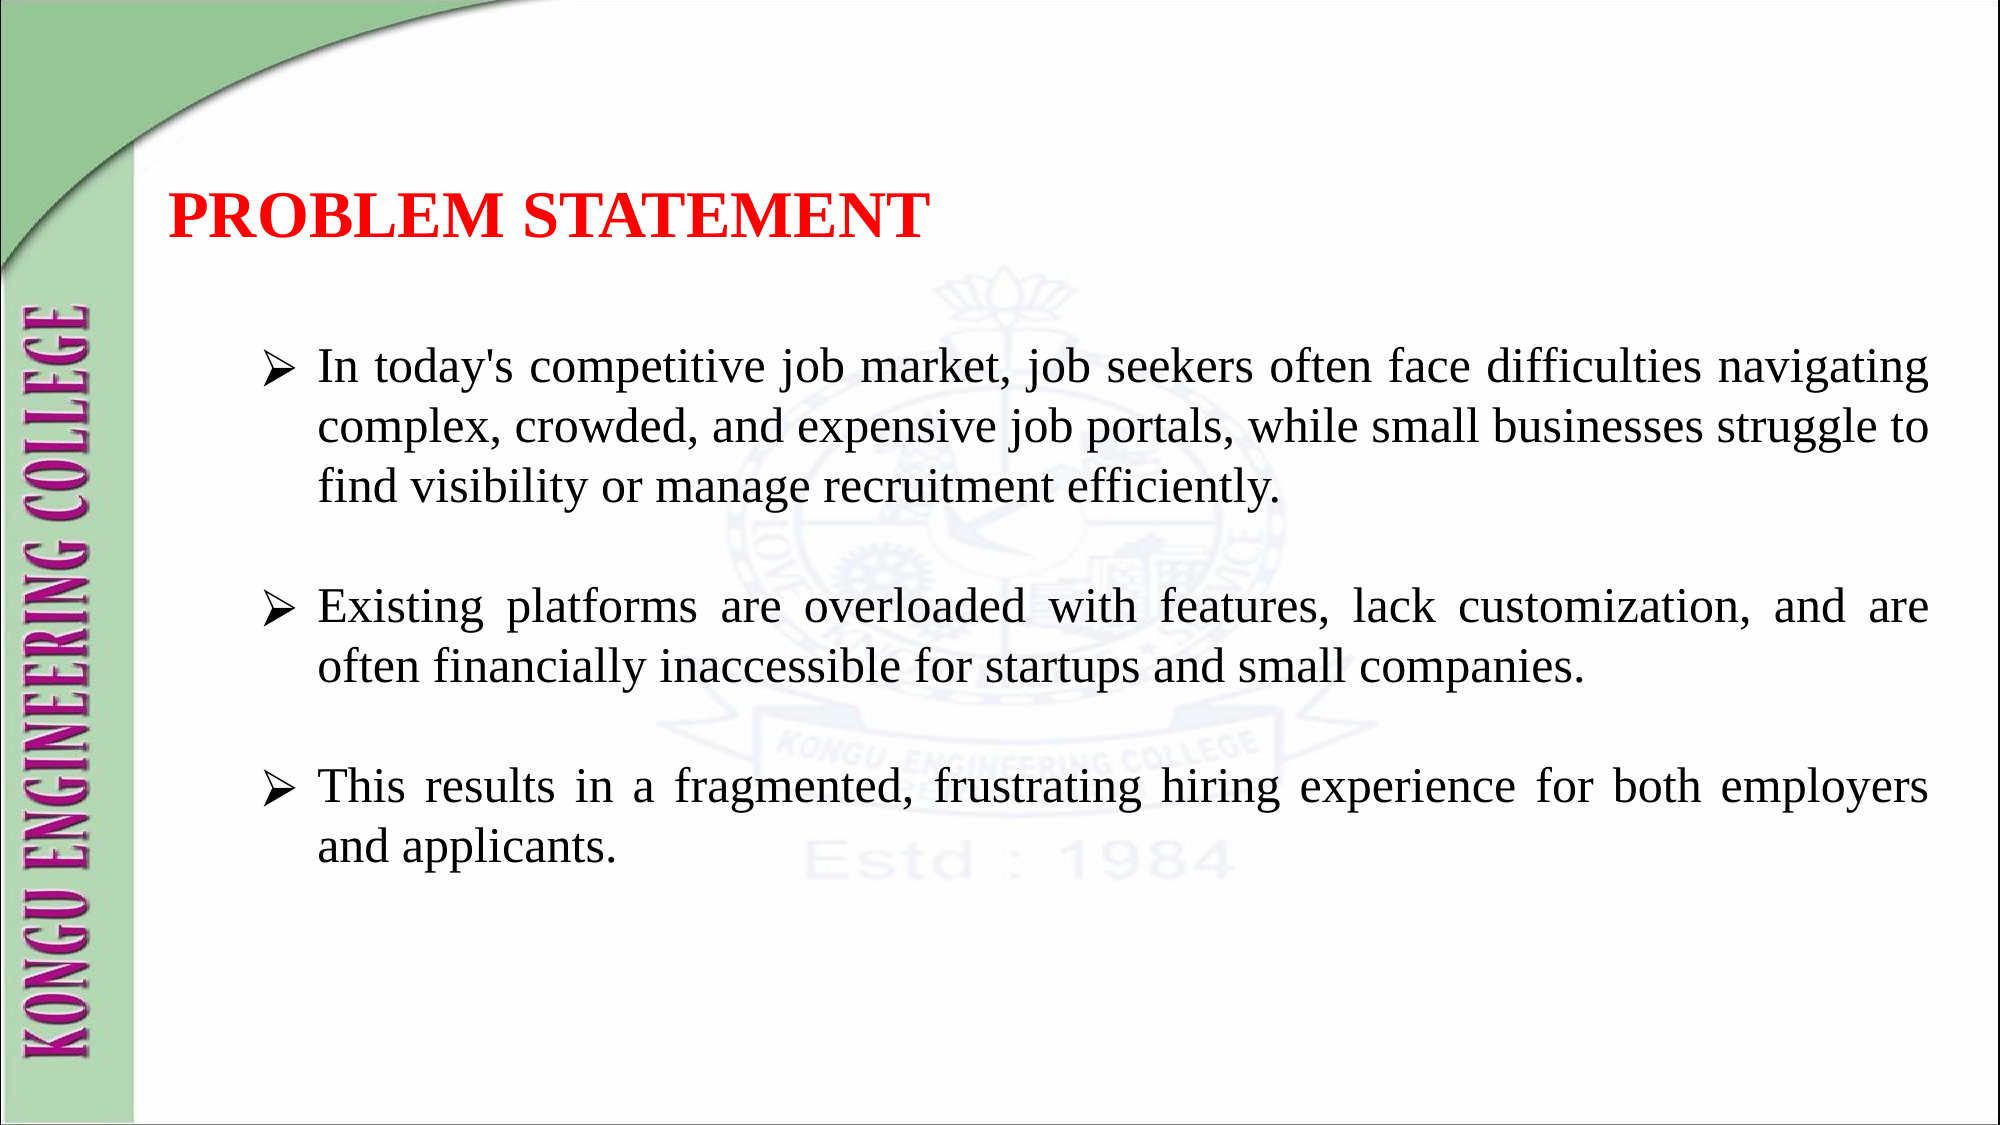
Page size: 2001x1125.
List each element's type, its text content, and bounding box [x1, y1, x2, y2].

title PROBLEM STATEMENT [168, 171, 1000, 360]
text_box In today's competitive job market, job seekers often face difficulties navigating complex, crowded, and expensive job portals, while small businesses struggle to find visibility or manage recruitment efficiently. Existing platforms are overloaded with features, lack customization, and are often financially inaccessible for startups and small companies. This results in a fragmented, frustrating hiring experience for both employers and applicants. [245, 325, 1946, 948]
picture [0, 0, 2000, 1125]
